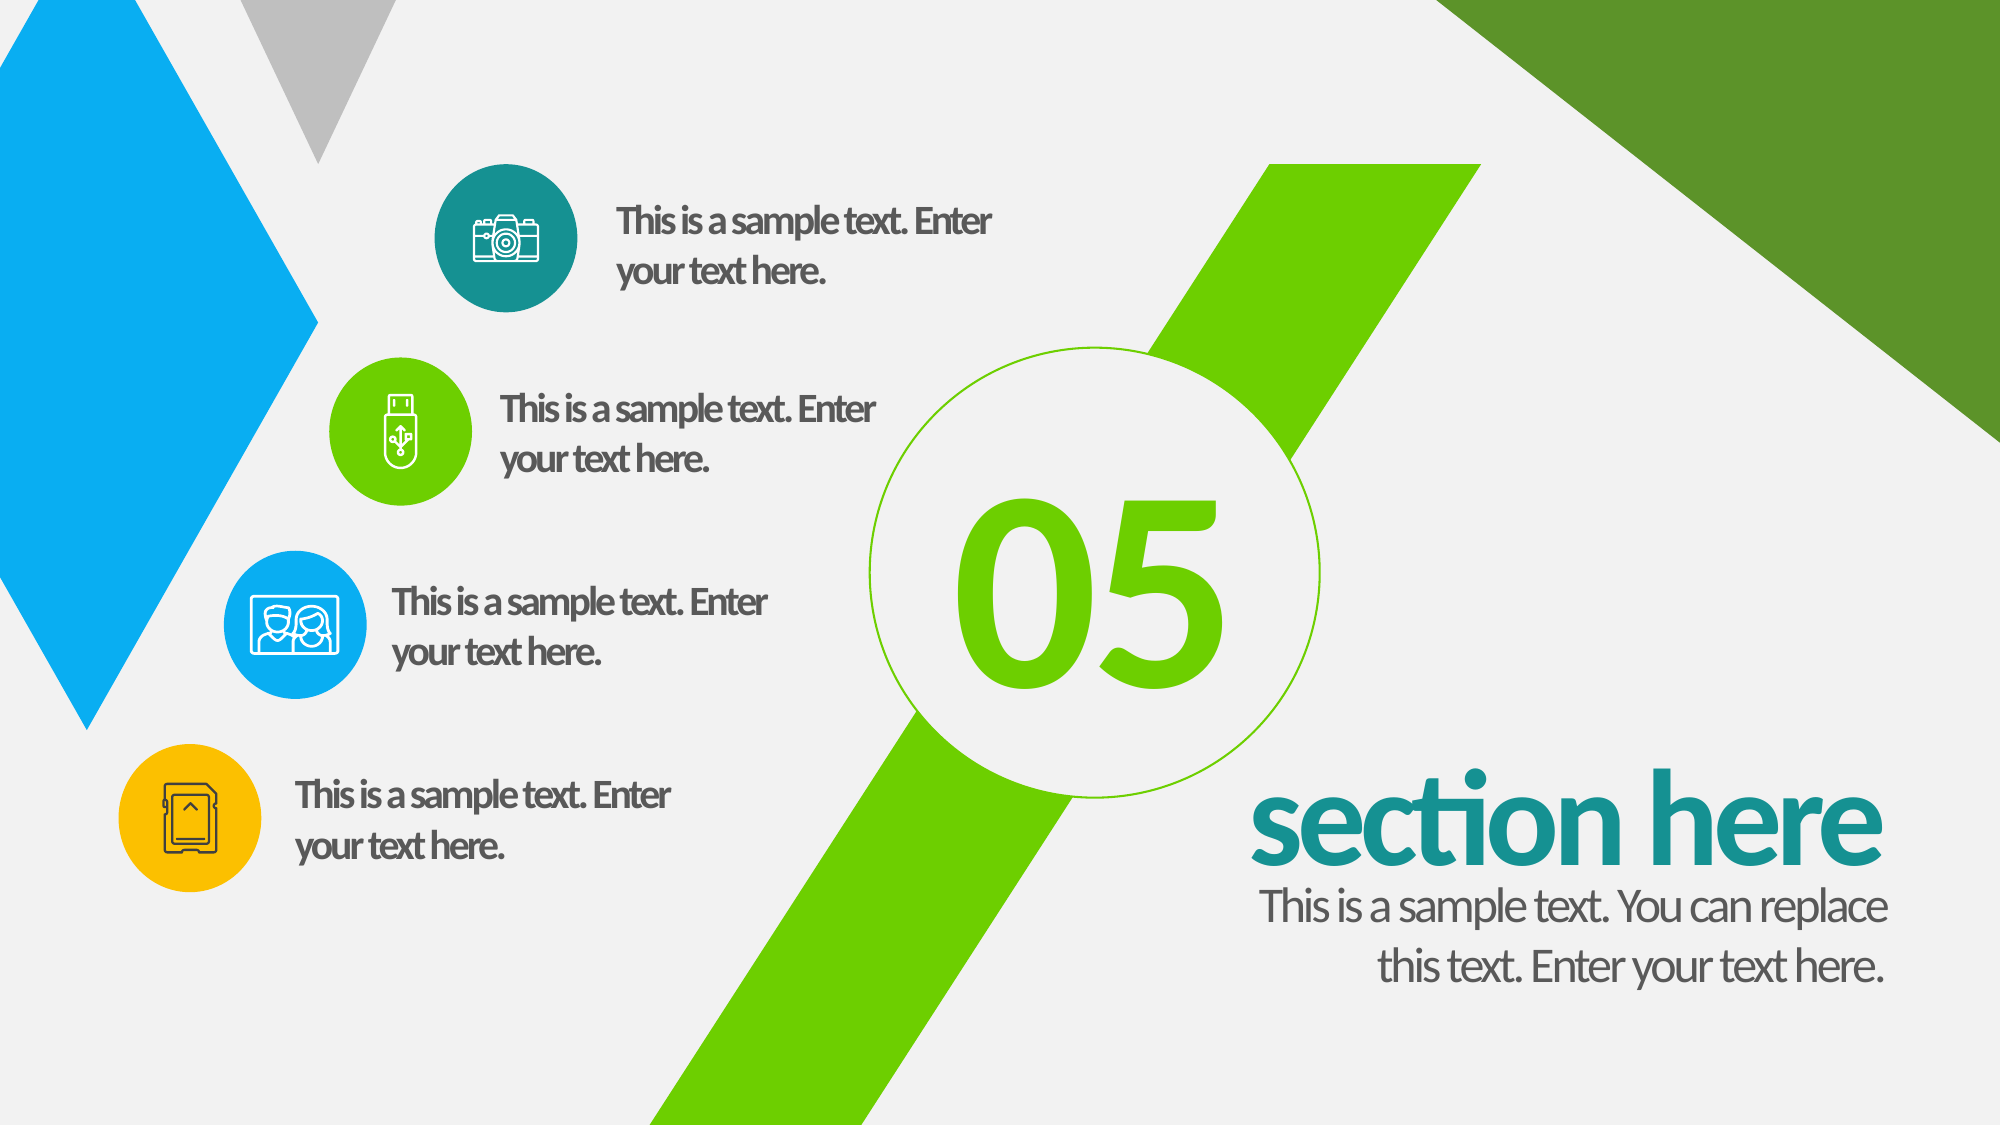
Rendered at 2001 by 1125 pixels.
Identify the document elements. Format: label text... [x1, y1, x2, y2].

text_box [223, 550, 829, 699]
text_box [869, 347, 1320, 798]
text_box [239, 0, 398, 167]
text_box [1434, 0, 2000, 445]
text_box section here [1183, 721, 1902, 901]
text_box [648, 782, 1074, 1125]
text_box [434, 164, 1053, 313]
text_box [1150, 163, 1484, 416]
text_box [329, 357, 937, 506]
text_box [0, 0, 320, 733]
text_box This is a sample text. You can replace this text. Enter your text here. [1205, 901, 1902, 1001]
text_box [118, 744, 732, 893]
